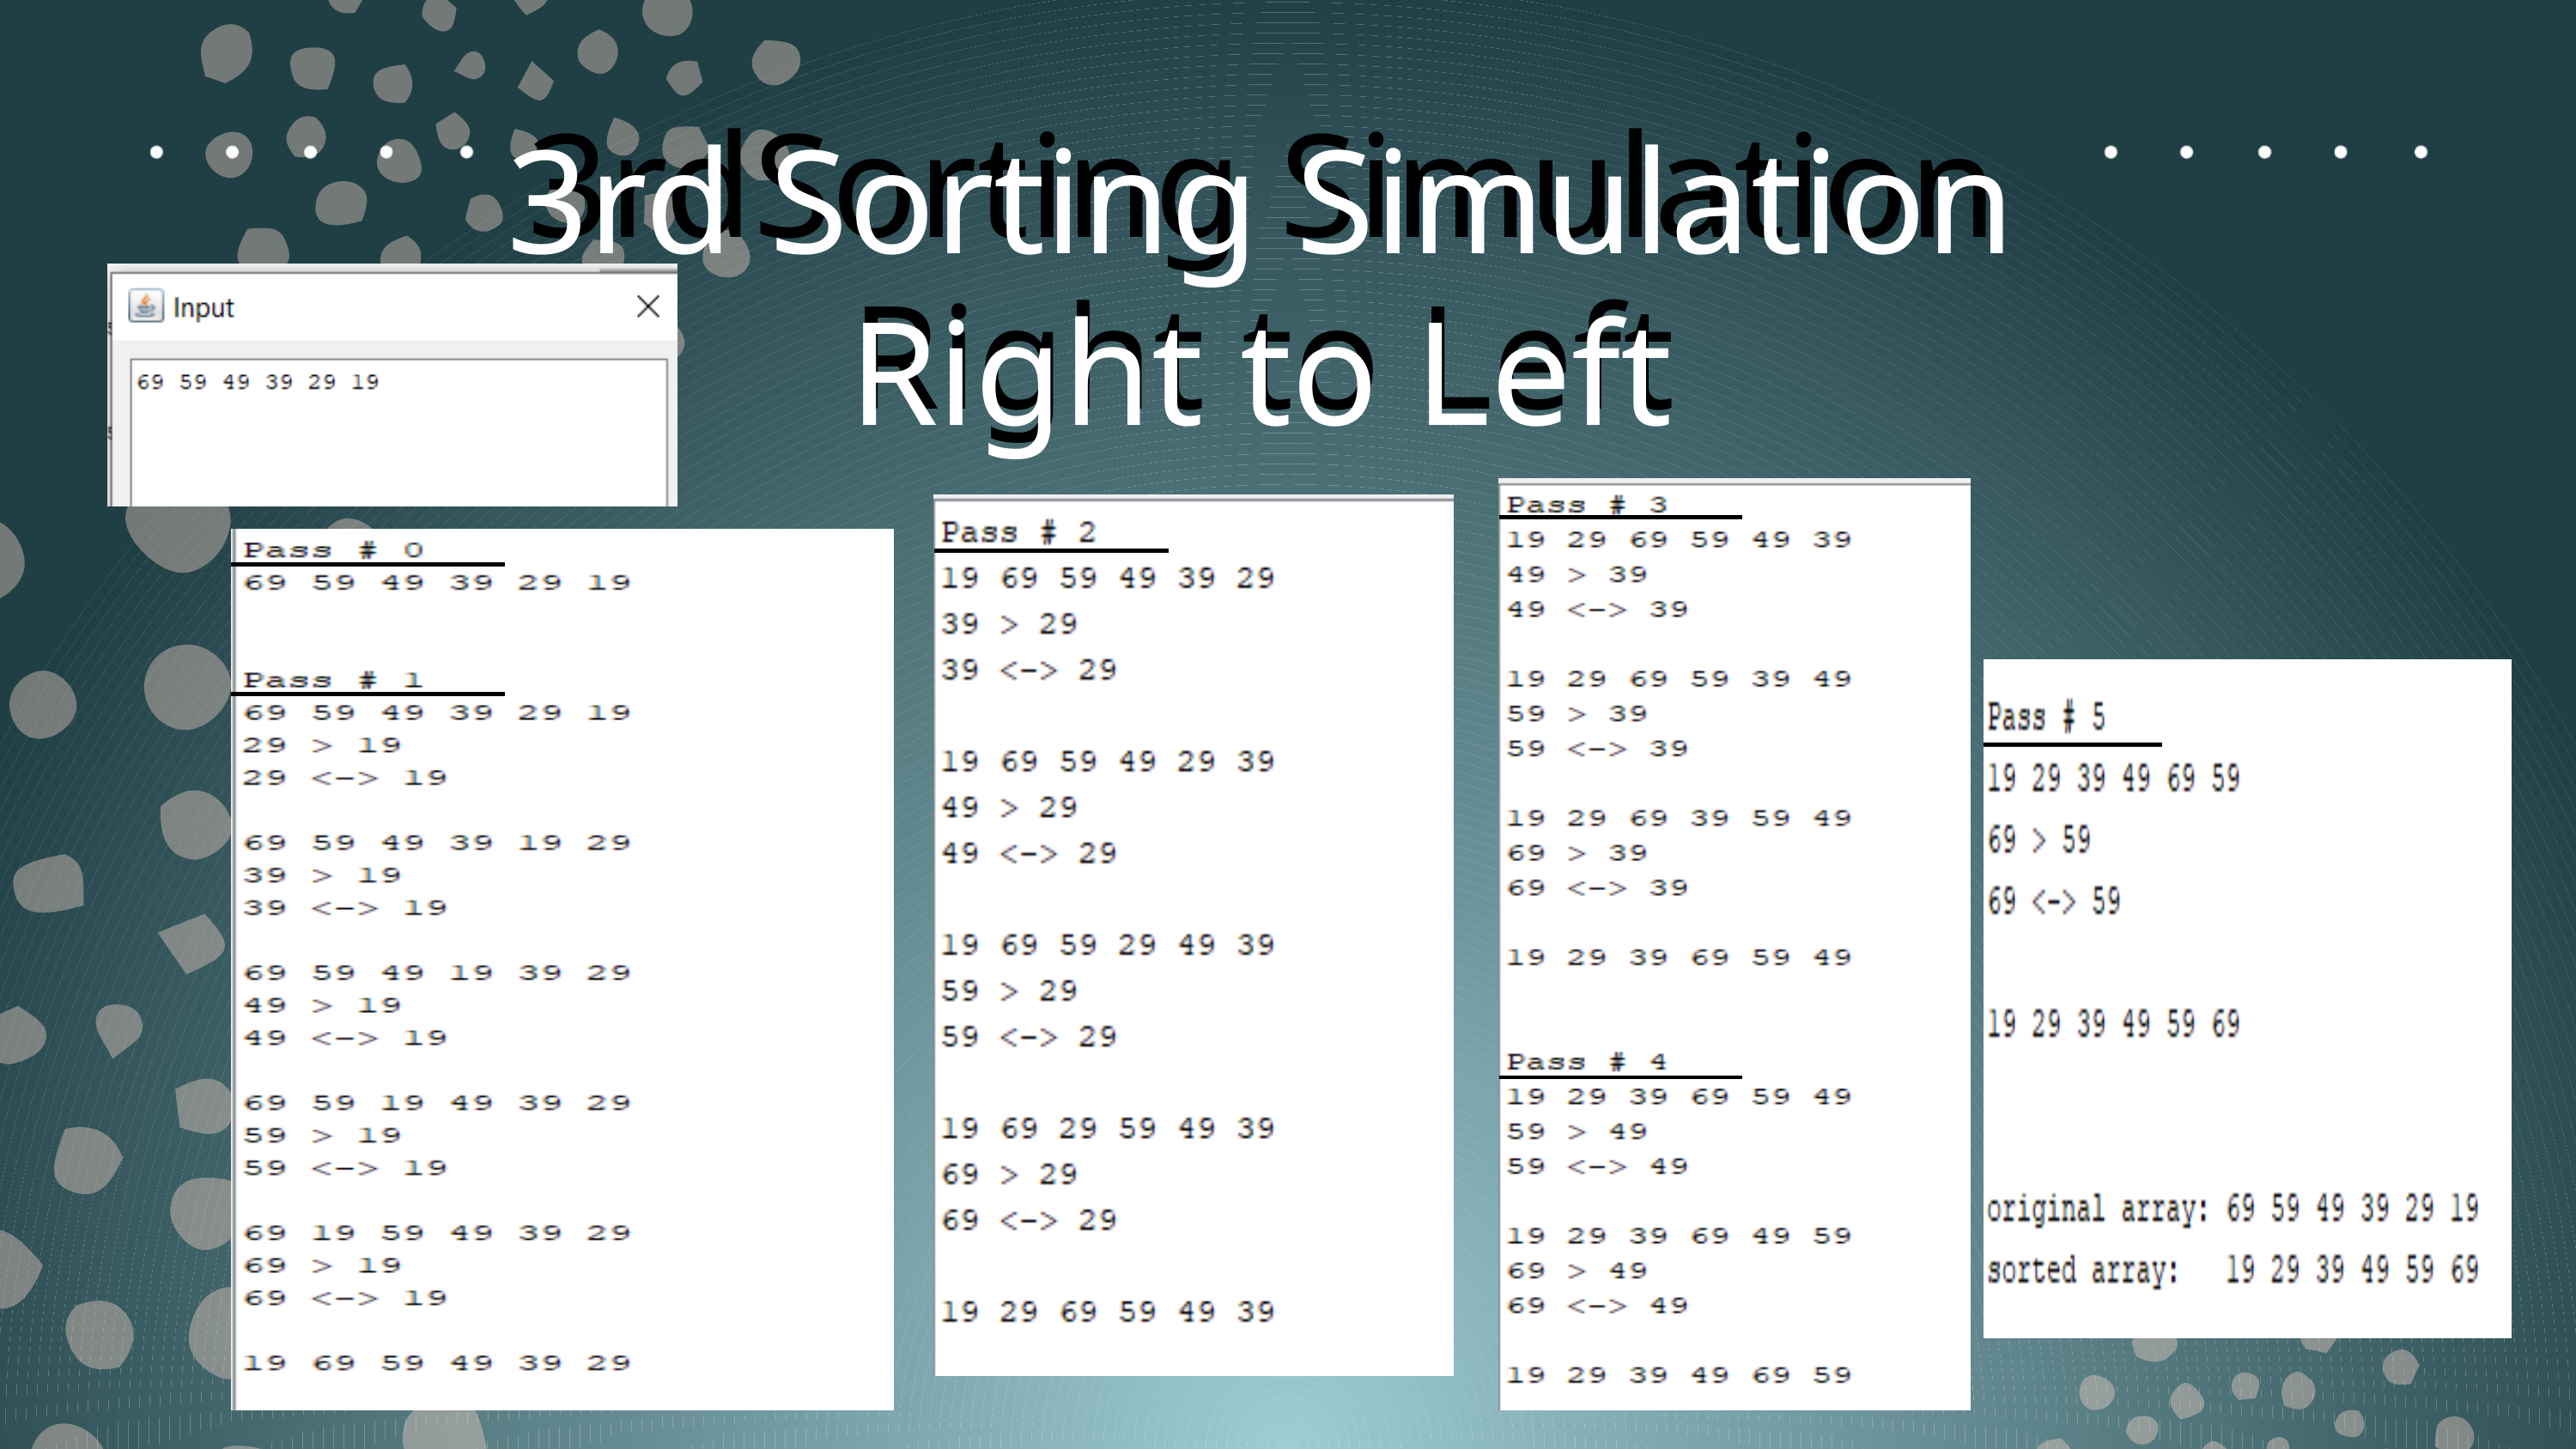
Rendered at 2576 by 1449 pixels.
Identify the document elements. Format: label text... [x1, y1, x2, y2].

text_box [231, 529, 895, 1411]
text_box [1984, 658, 2512, 1338]
picture [106, 0, 677, 506]
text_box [933, 494, 1454, 1377]
text_box 3rdSorting Simulation Right to Left [448, 94, 2078, 438]
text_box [1498, 477, 1971, 1411]
text_box 3rd Sorting Simulation Right to Left [447, 111, 2075, 455]
picture [2099, 0, 2432, 312]
